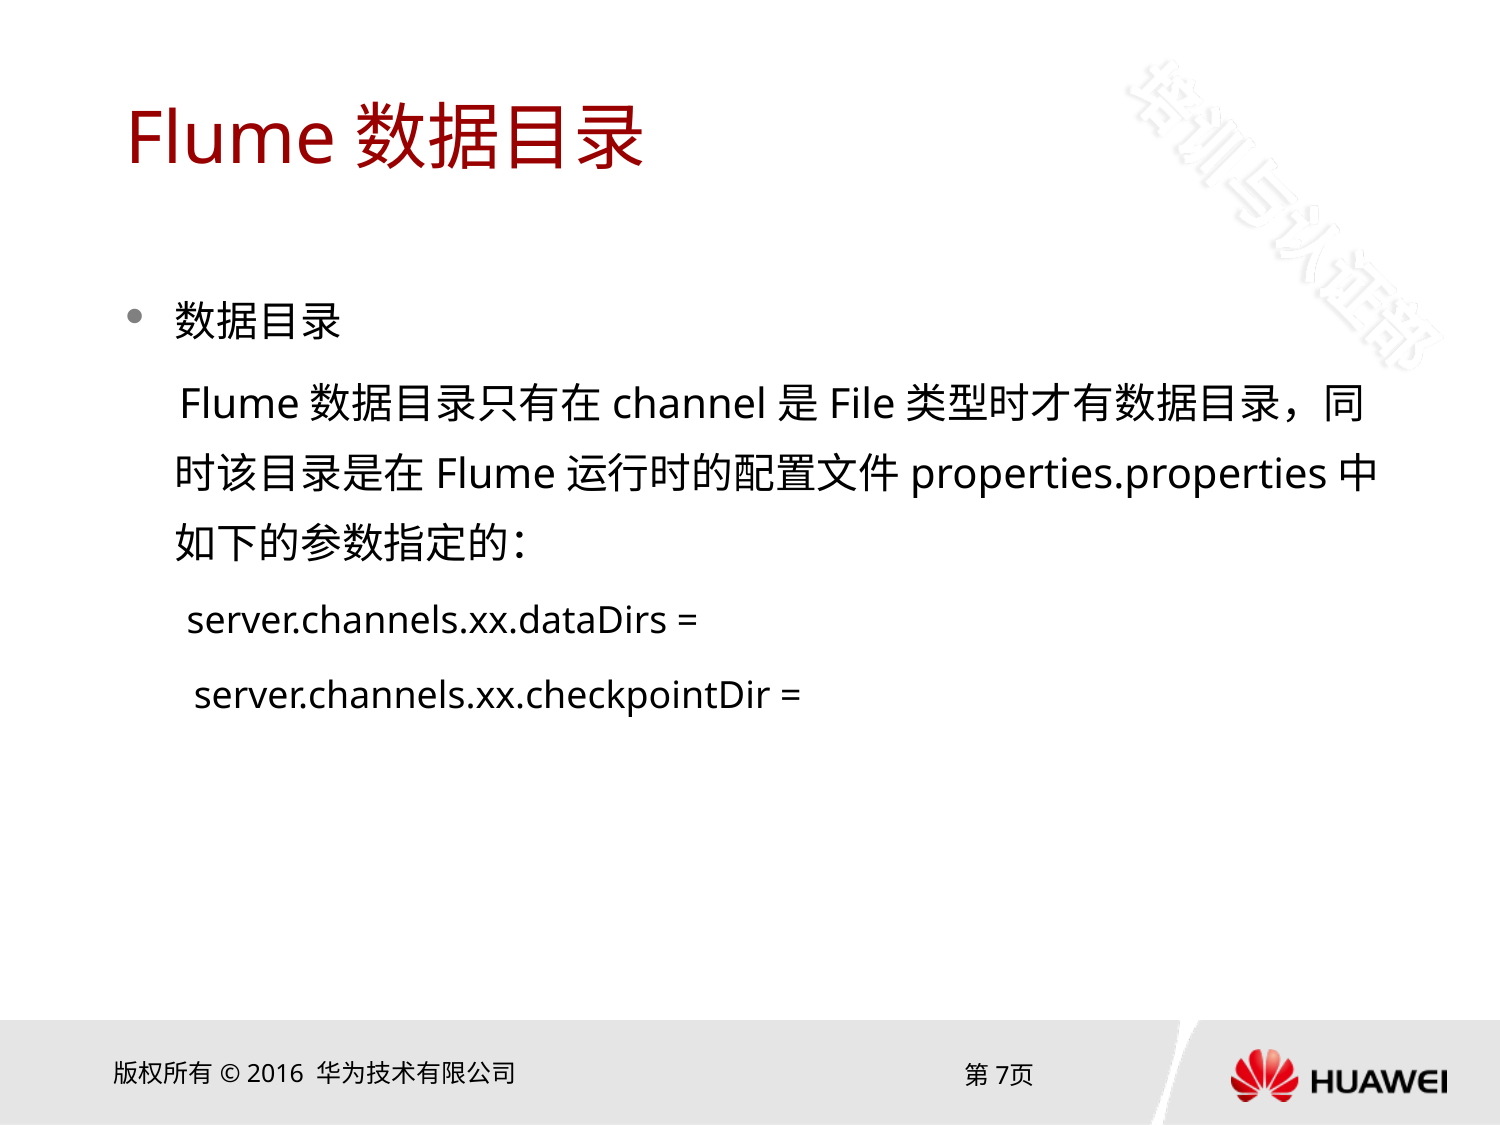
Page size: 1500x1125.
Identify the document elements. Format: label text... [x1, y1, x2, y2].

picture [0, 1020, 1500, 1125]
picture [1068, 0, 1500, 428]
list 数据目录 Flume数据目录只有在channel是File类型时才有数据目录，同时该目录是在Flume运行时的配置文件properties.properties中如下的参数指定的： server.channels.xx.dataDirs = server.channels.xx.checkpointDir = [111, 225, 1412, 870]
title Flume数据目录 [111, 63, 1378, 207]
